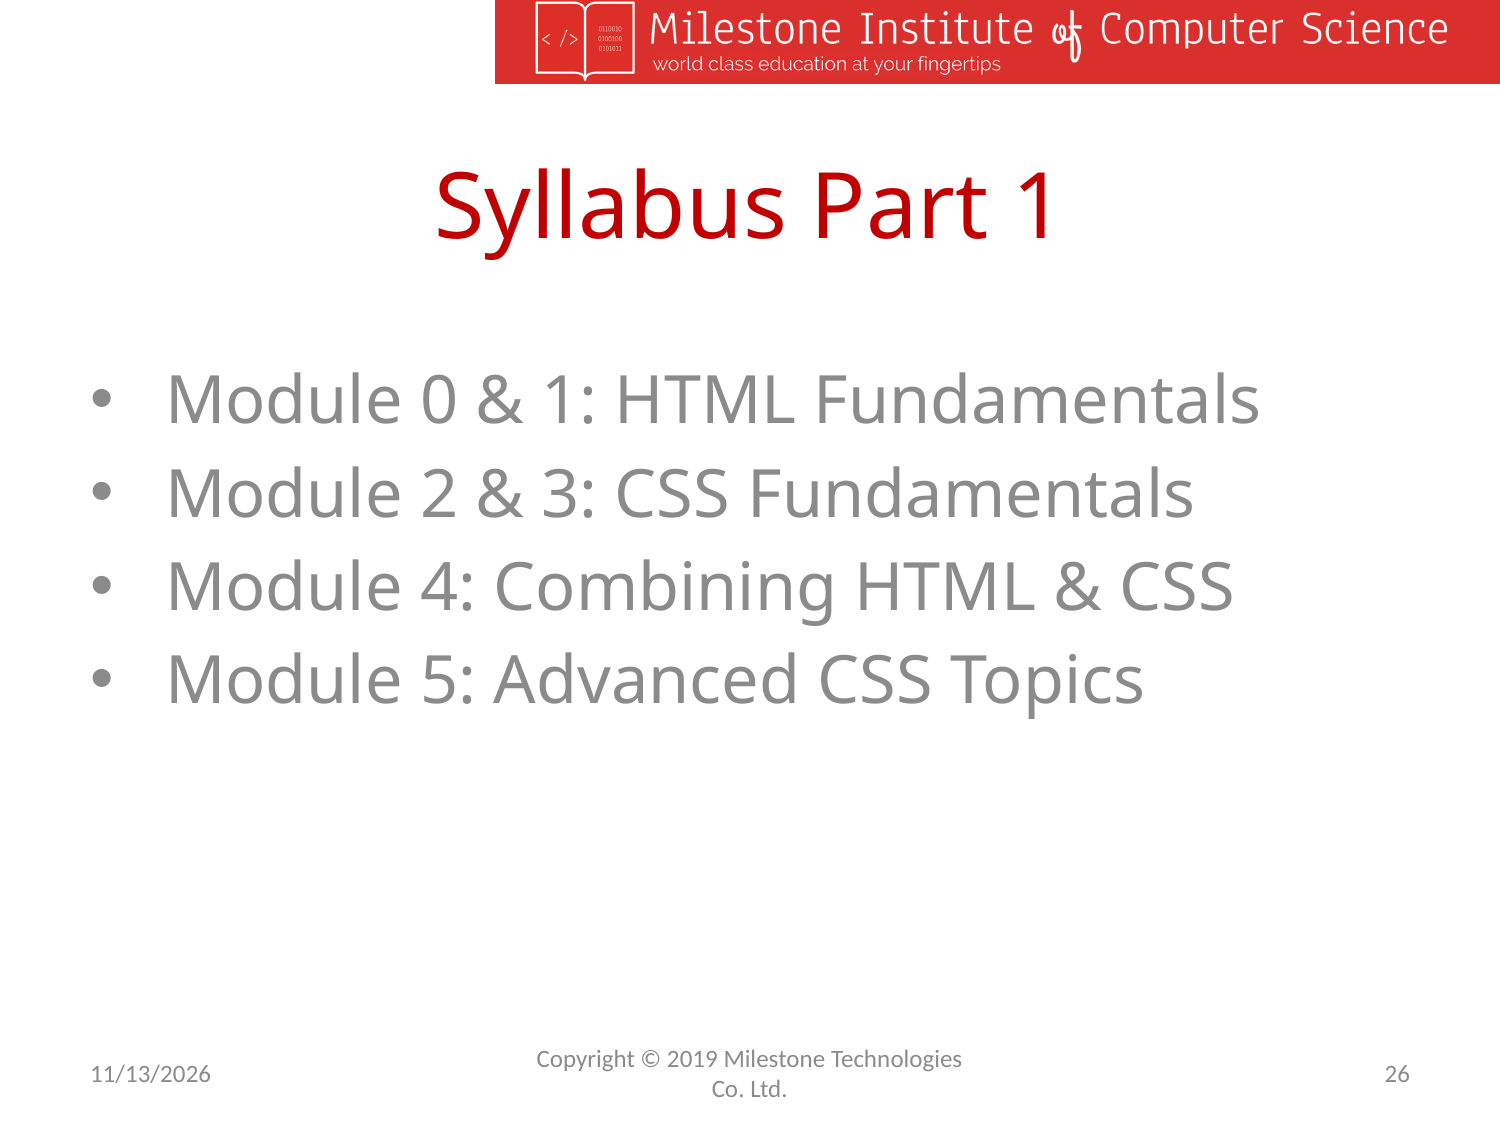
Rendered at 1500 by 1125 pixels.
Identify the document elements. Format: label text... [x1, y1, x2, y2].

subtitle Module 0 & 1: HTML Fundamentals Module 2 & 3: CSS Fundamentals Module 4: Combining HTML & CSS Module 5: Advanced CSS Topics [75, 349, 1425, 1021]
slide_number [75, 1042, 425, 1103]
title Syllabus Part 1 [112, 81, 1388, 323]
slide_number 26 [1074, 1042, 1425, 1103]
footer Copyright © 2019 Milestone Technologies Co. Ltd. [512, 1042, 988, 1103]
picture [495, 0, 1500, 84]
